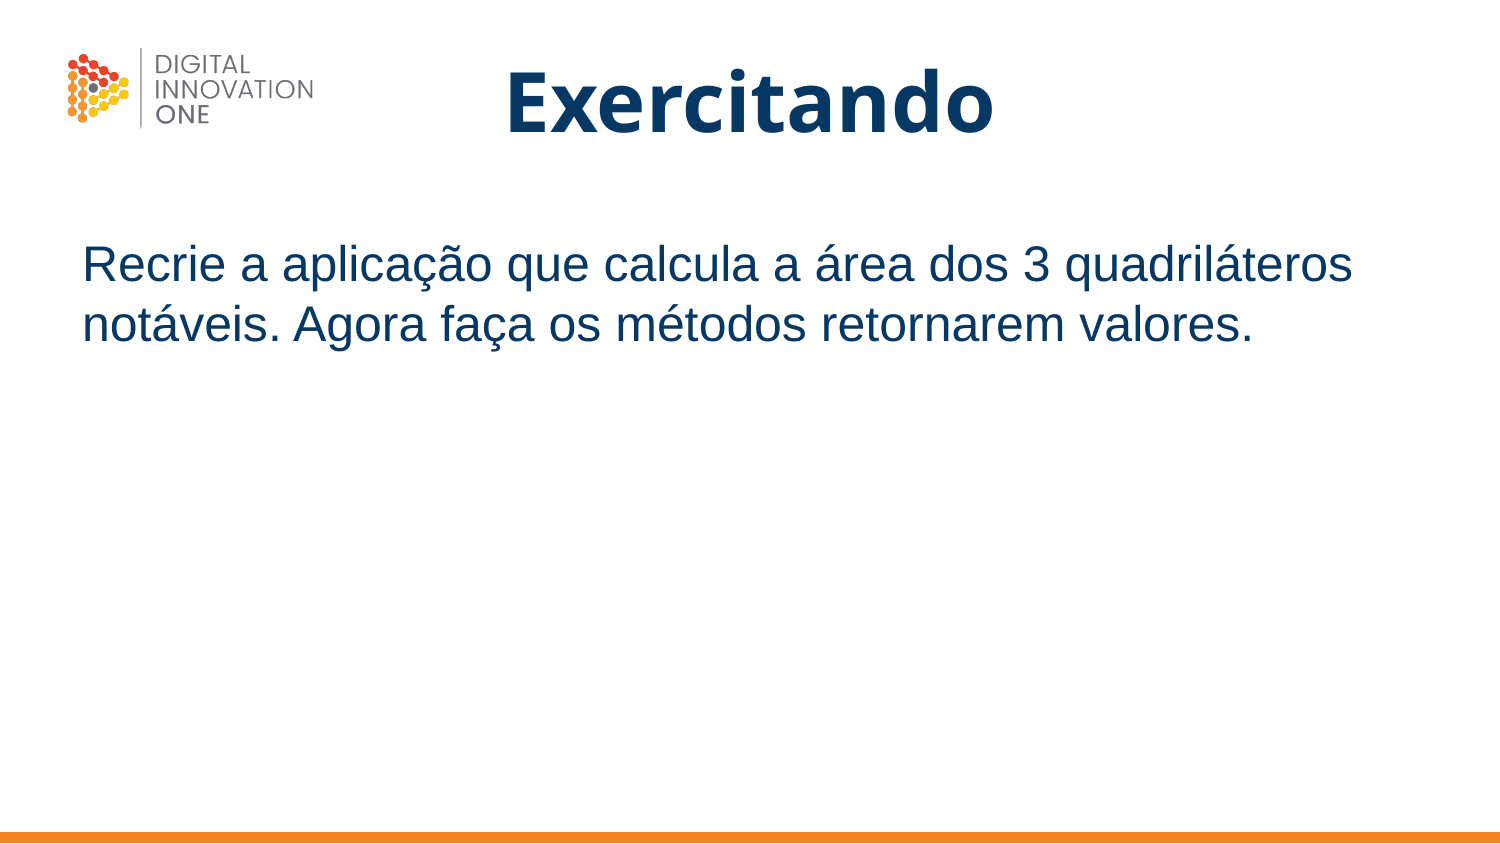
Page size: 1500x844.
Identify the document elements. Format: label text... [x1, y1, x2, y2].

subtitle Exercitando [51, 50, 1449, 148]
text_box Recrie a aplicação que calcula a área dos 3 quadriláteros notáveis. Agora faça os métodos retornarem valores. [54, 216, 1446, 717]
text_box [0, 832, 1500, 843]
picture [50, 39, 331, 138]
